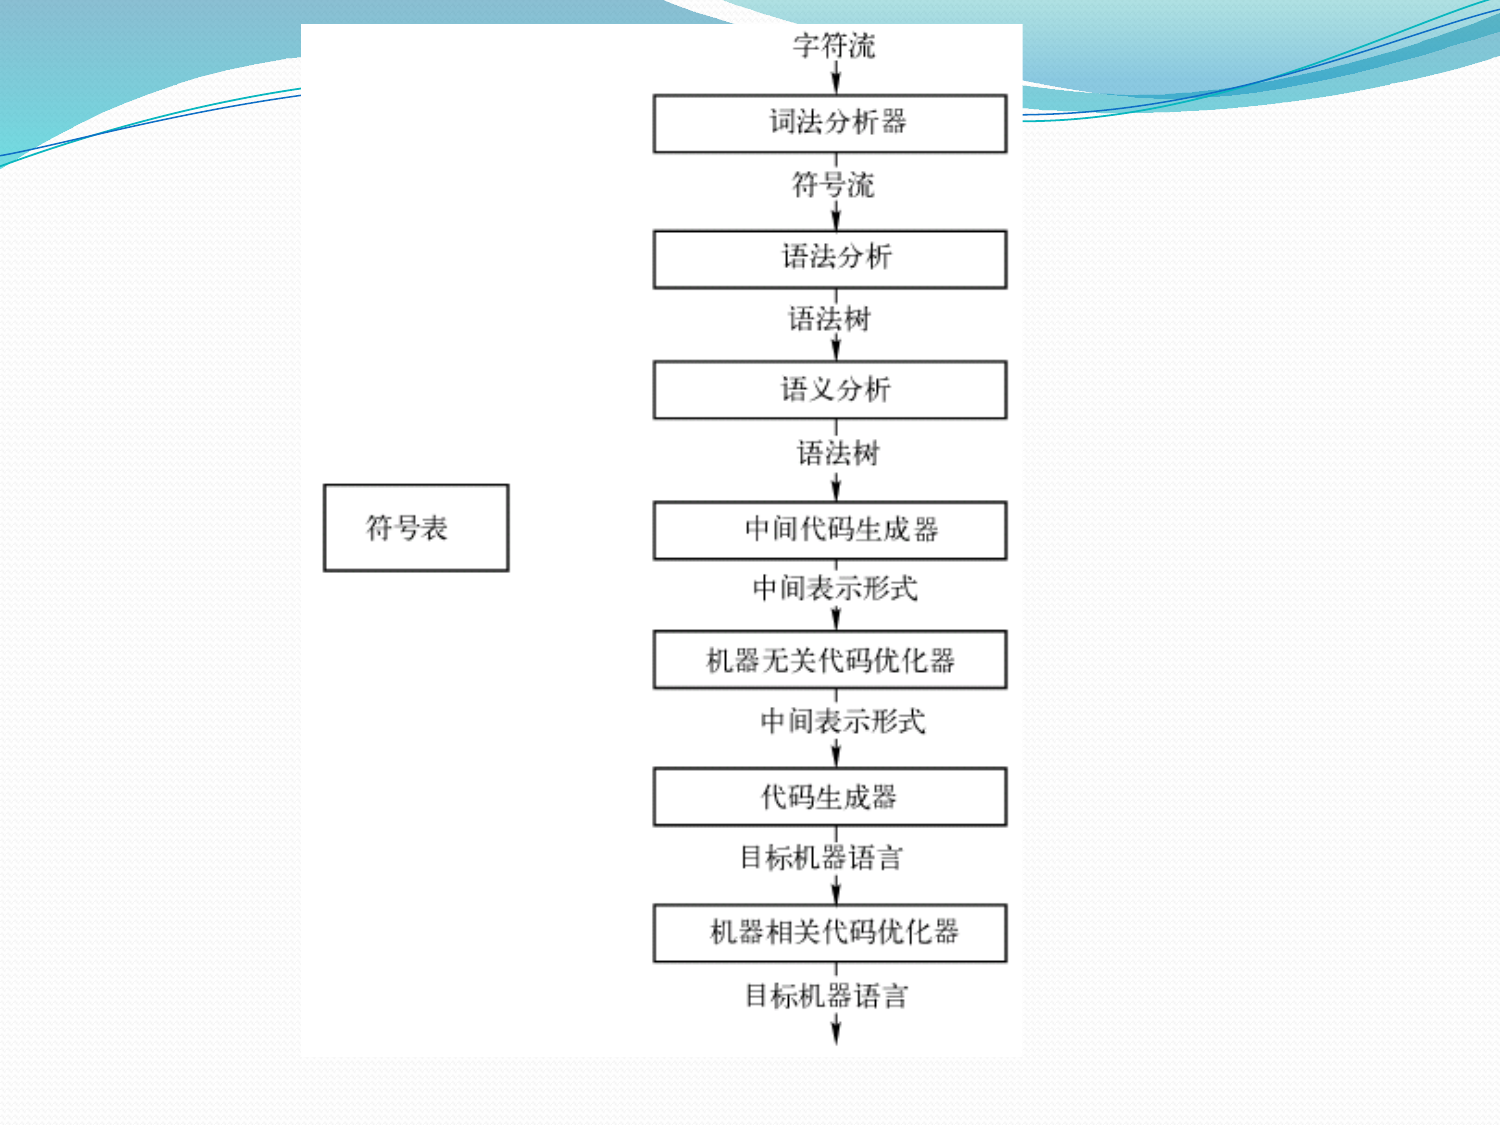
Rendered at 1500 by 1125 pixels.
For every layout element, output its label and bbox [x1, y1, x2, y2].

picture [300, 24, 1023, 1057]
